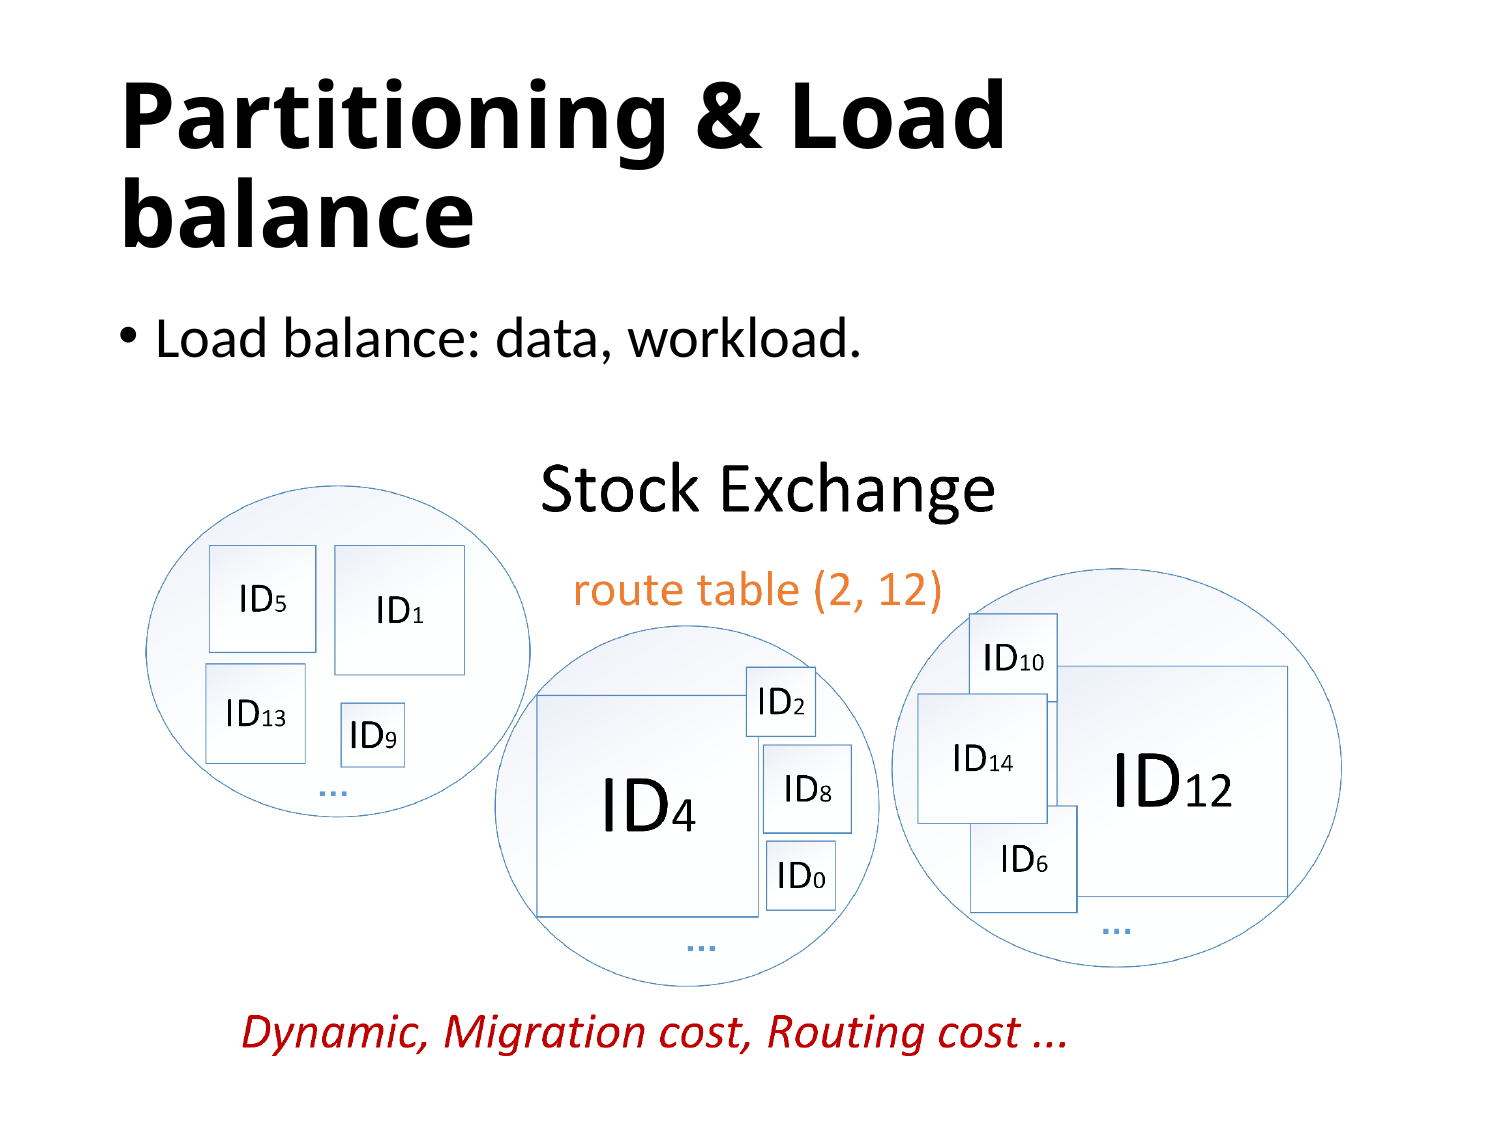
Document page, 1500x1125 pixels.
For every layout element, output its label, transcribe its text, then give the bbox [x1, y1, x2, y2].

title Partitioning & Load balance [103, 59, 1397, 278]
picture [145, 423, 1342, 1086]
list Load balance: data, workload. [103, 299, 1397, 1014]
